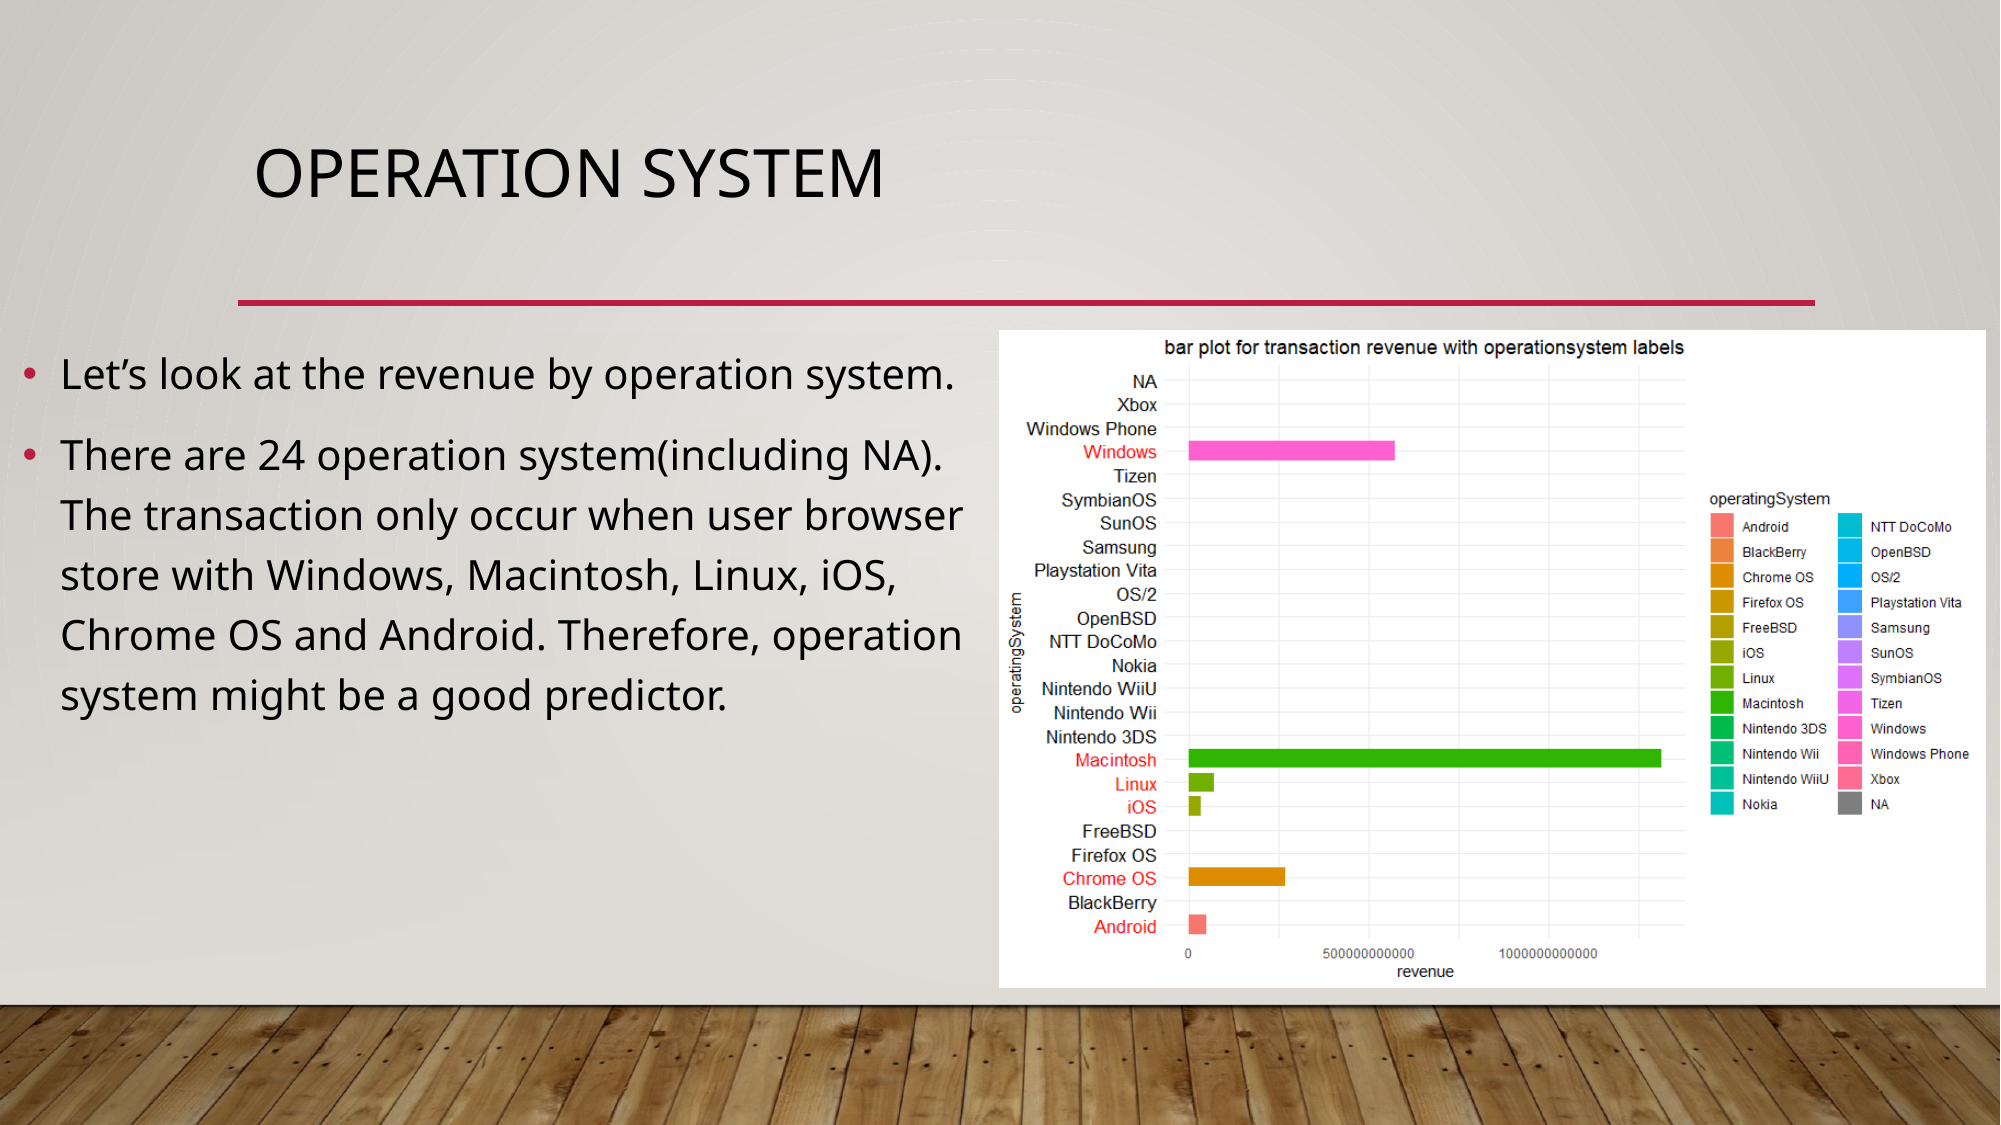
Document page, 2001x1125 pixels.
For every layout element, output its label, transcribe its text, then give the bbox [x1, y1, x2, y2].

list Let’s look at the revenue by operation system. There are 24 operation system(including NA). The transaction only occur when user browser store with Windows, Macintosh, Linux, iOS, Chrome OS and Android. Therefore, operation system might be a good predictor. [7, 330, 999, 897]
picture [0, 1005, 2000, 1125]
title Operation system [238, 131, 1814, 305]
picture [999, 330, 1986, 988]
